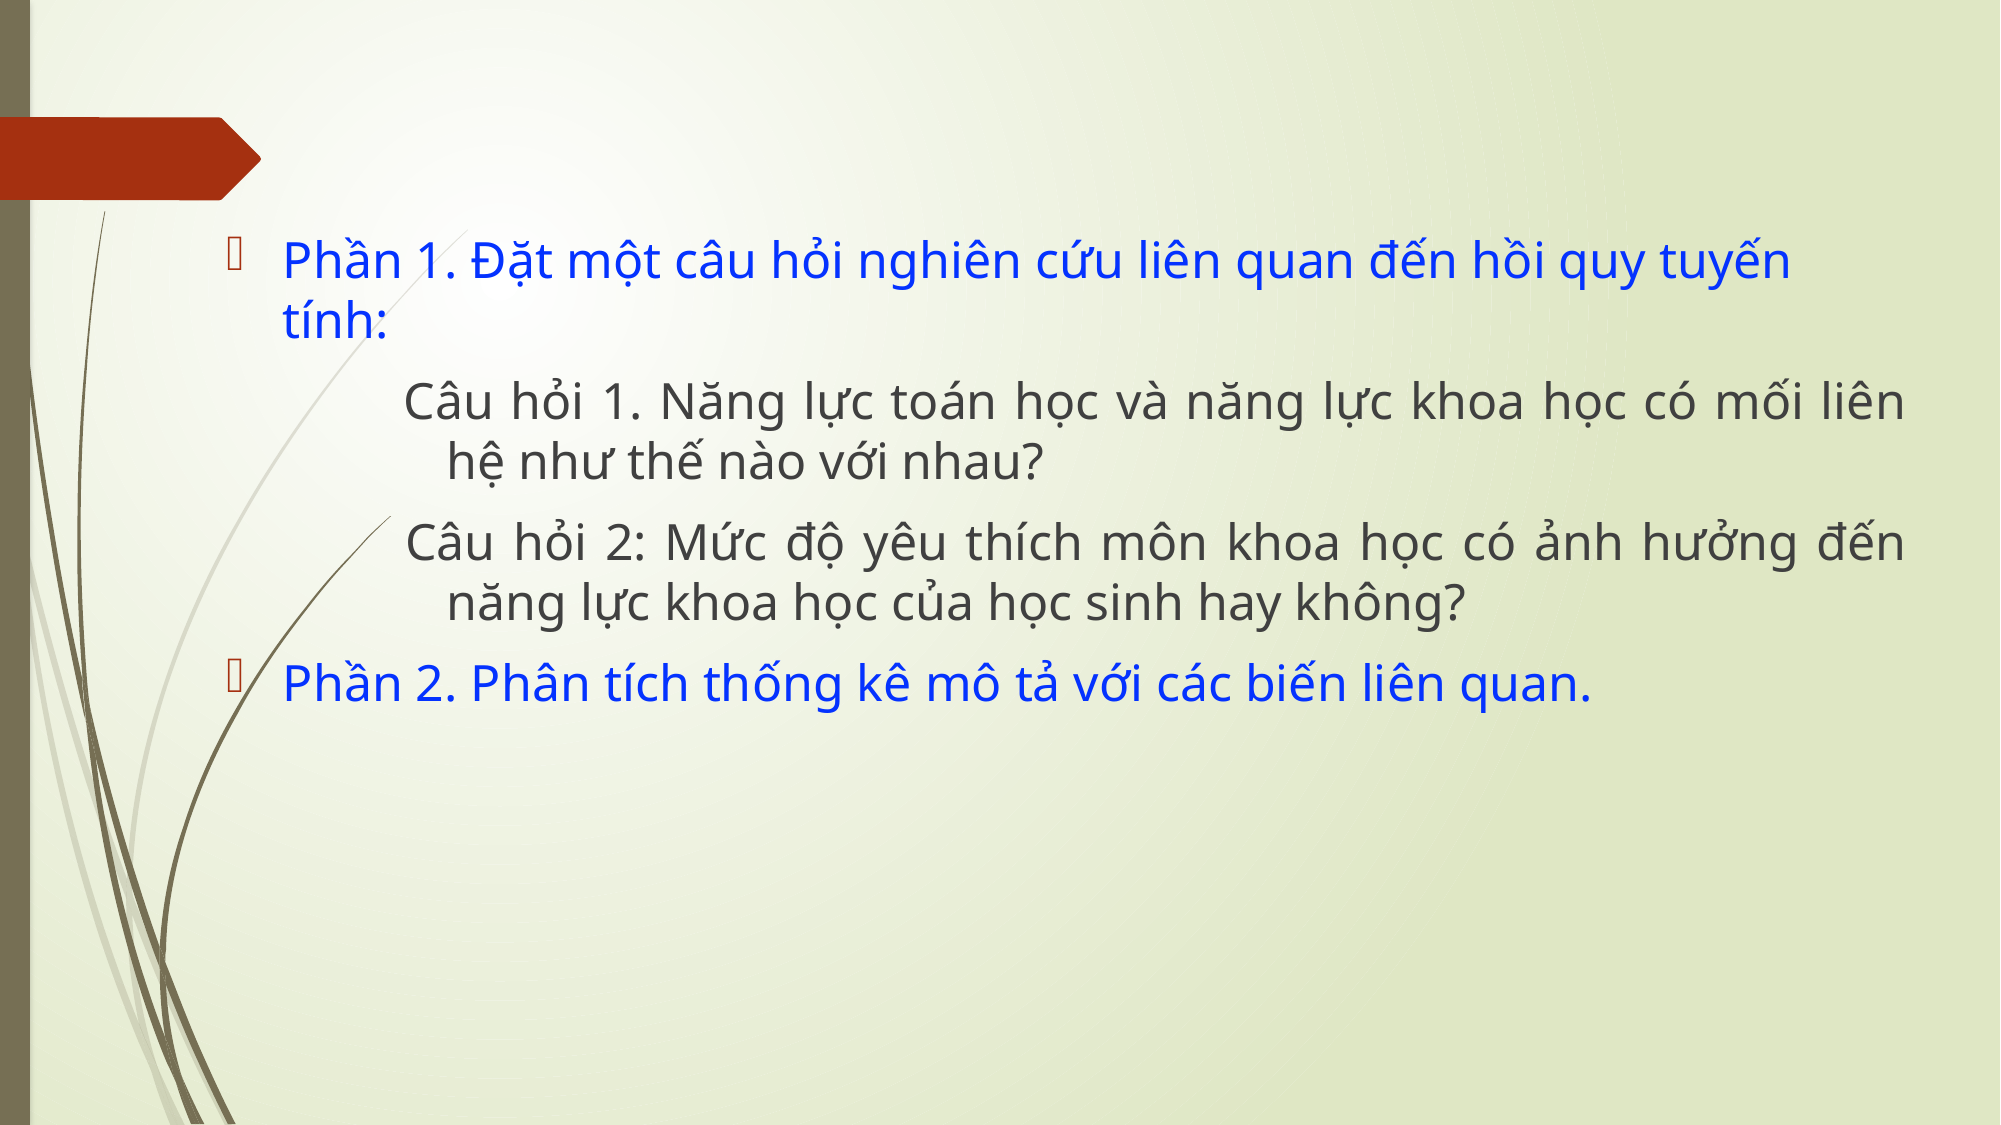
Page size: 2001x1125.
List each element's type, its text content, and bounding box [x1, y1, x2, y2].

list Phần 1. Đặt một câu hỏi nghiên cứu liên quan đến hồi quy tuyến tính: Câu hỏi 1. Năng lực toán học và năng lực khoa học có mối liên hệ như thế nào với nhau? Câu hỏi 2: Mức độ yêu thích môn khoa học có ảnh hưởng đến năng lực khoa học của học sinh hay không? Phần 2. Phân tích thống kê mô tả với các biến liên quan. [211, 221, 1923, 788]
